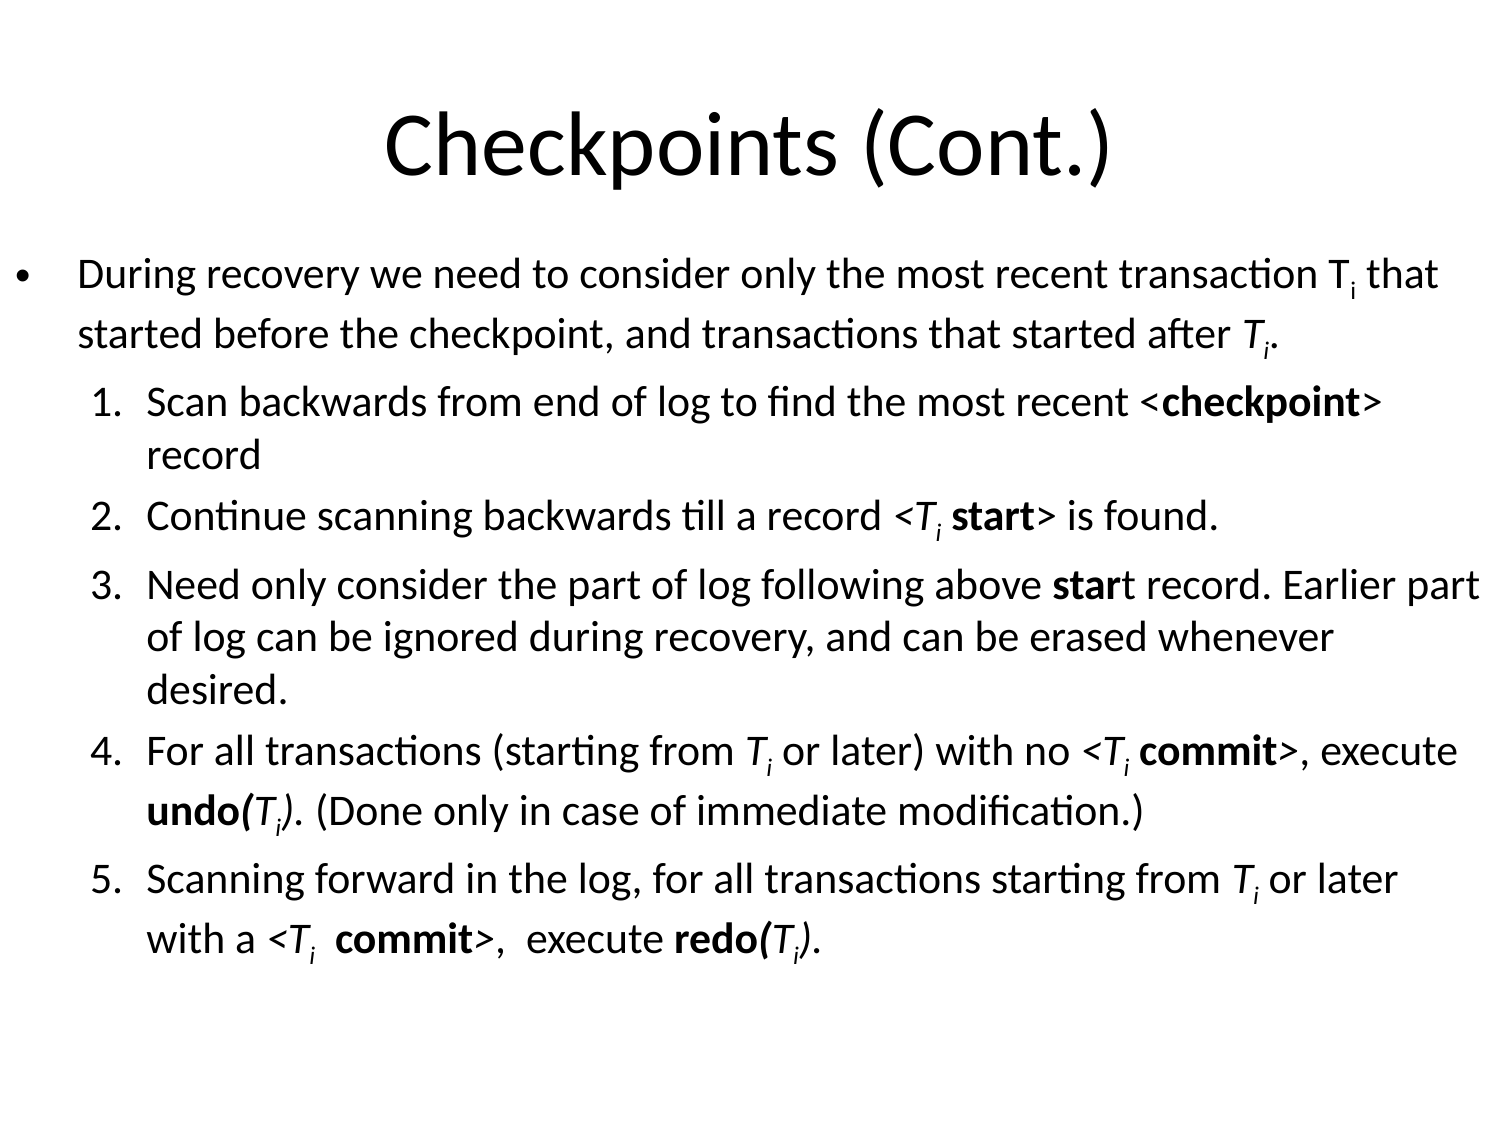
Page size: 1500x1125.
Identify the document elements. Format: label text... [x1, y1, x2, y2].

list During recovery we need to consider only the most recent transaction Ti that started before the checkpoint, and transactions that started after Ti. Scan backwards from end of log to find the most recent <checkpoint> record Continue scanning backwards till a record <Ti start> is found. Need only consider the part of log following above start record. Earlier part of log can be ignored during recovery, and can be erased whenever desired. For all transactions (starting from Ti or later) with no <Ti commit>, execute undo(Ti). (Done only in case of immediate modification.) Scanning forward in the log, for all transactions starting from Ti or later with a <Ti commit>, execute redo(Ti). [0, 237, 1500, 1125]
title Checkpoints (Cont.) [75, 45, 1425, 233]
